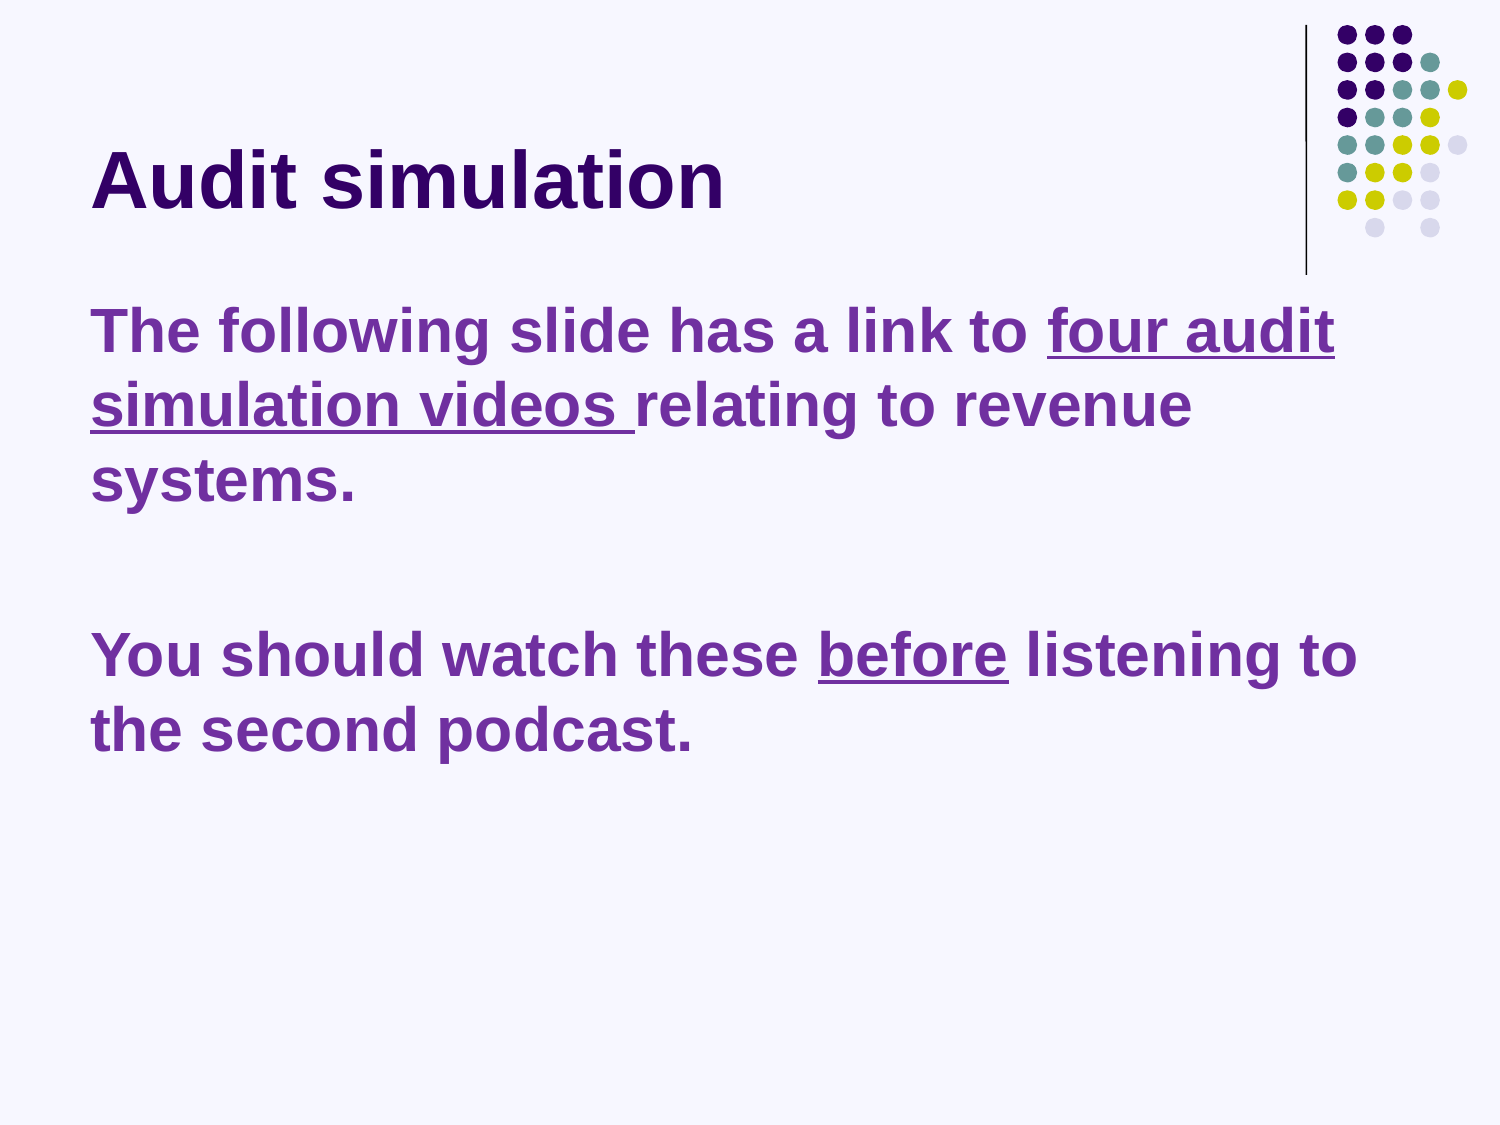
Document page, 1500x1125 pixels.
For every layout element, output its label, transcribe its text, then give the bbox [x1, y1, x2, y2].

list The following slide has a link to four audit simulation videos relating to revenue systems. You should watch these before listening to the second podcast. [74, 281, 1426, 1059]
title Audit simulation [74, 19, 1313, 233]
